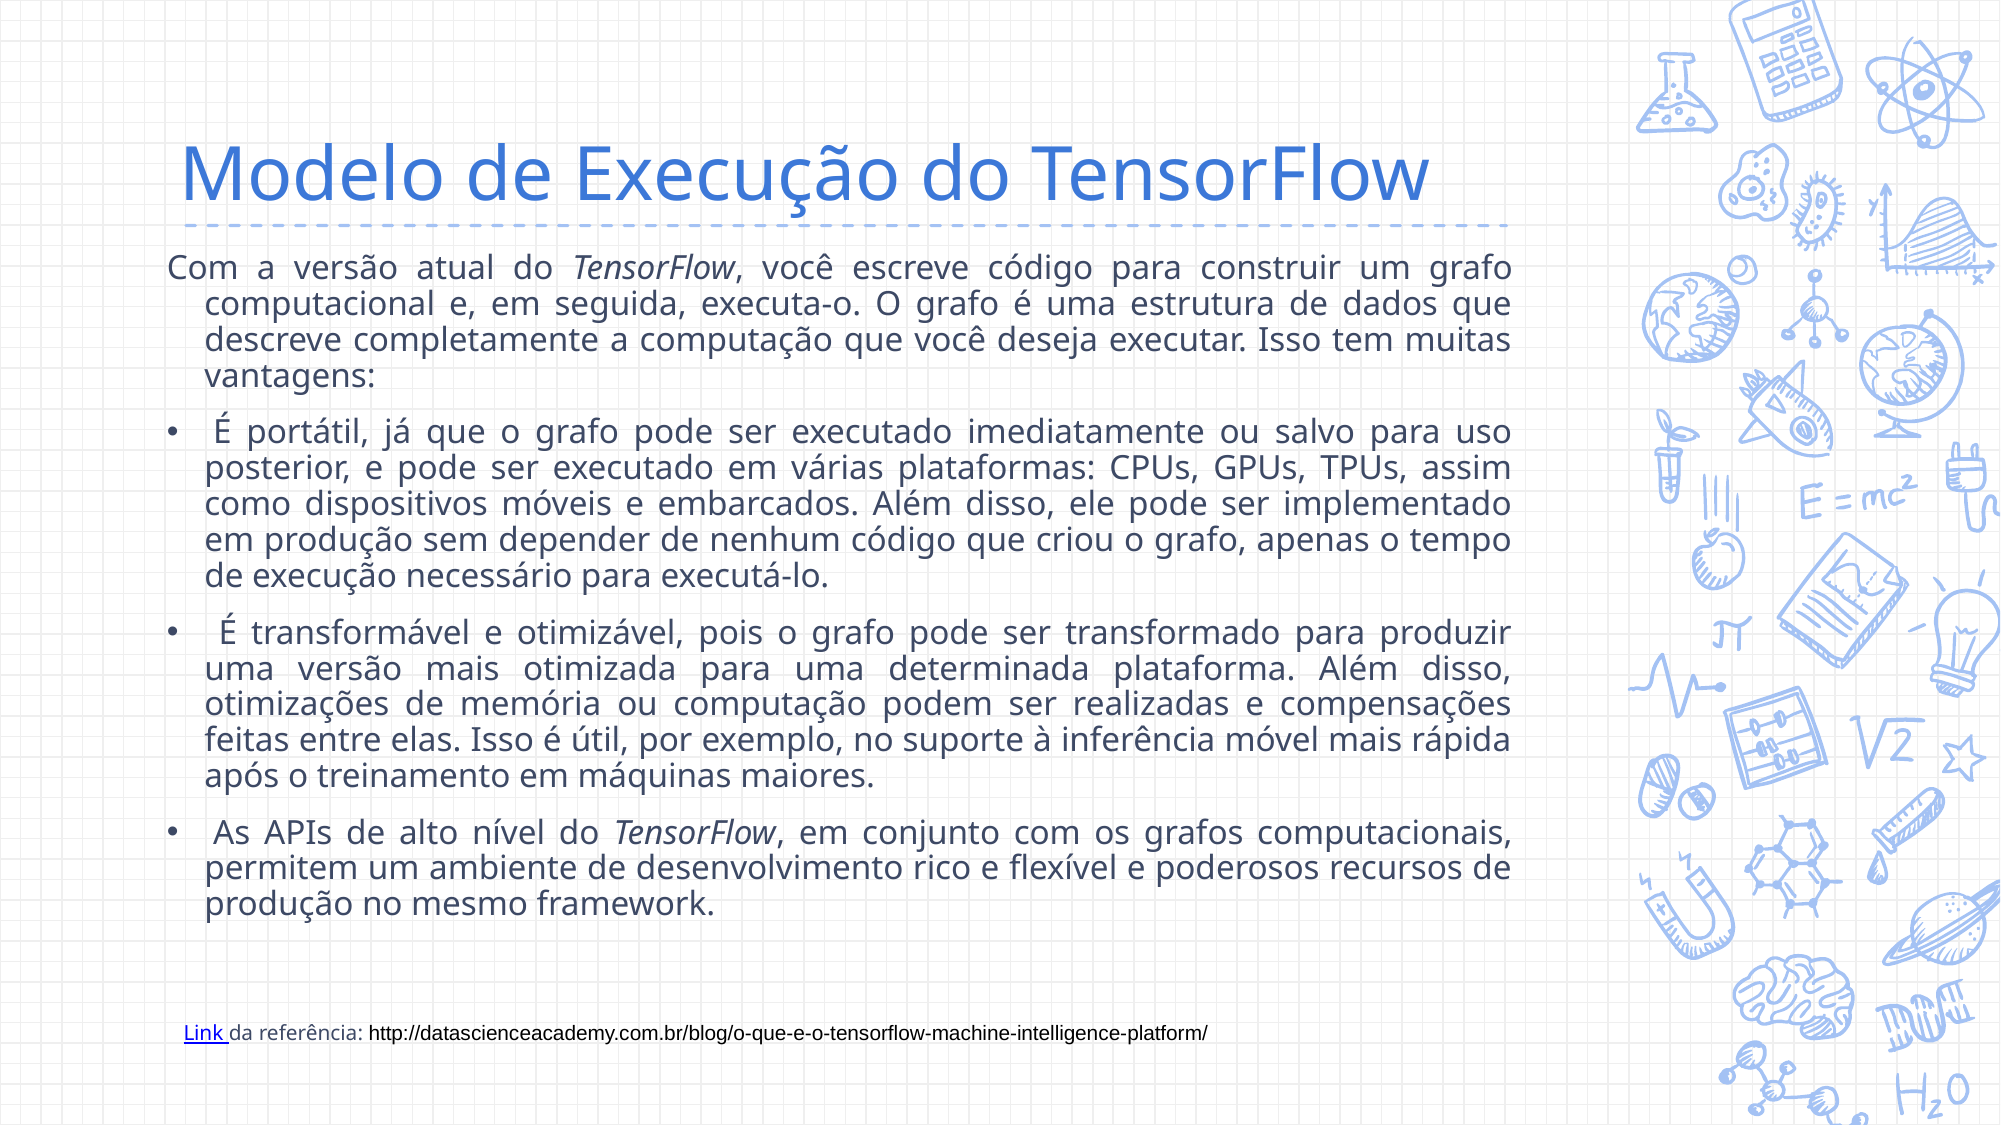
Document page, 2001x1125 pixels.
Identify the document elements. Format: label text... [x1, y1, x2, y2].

list Com a versão atual do TensorFlow, você escreve código para construir um grafo computacional e, em seguida, executa-o. O grafo é uma estrutura de dados que descreve completamente a computação que você deseja executar. Isso tem muitas vantagens: É portátil, já que o grafo pode ser executado imediatamente ou salvo para uso posterior, e pode ser executado em várias plataformas: CPUs, GPUs, TPUs, assim como dispositivos móveis e embarcados. Além disso, ele pode ser implementado em produção sem depender de nenhum código que criou o grafo, apenas o tempo de execução necessário para executá-lo. É transformável e otimizável, pois o grafo pode ser transformado para produzir uma versão mais otimizada para uma determinada plataforma. Além disso, otimizações de memória ou computação podem ser realizadas e compensações feitas entre elas. Isso é útil, por exemplo, no suporte à inferência móvel mais rápida após o treinamento em máquinas maiores. As APIs de alto nível do TensorFlow, em conjunto com os grafos computacionais, permitem um ambiente de desenvolvimento rico e flexível e poderosos recursos de produção no mesmo framework. [166, 251, 1514, 970]
text_box Link da referência: http://datascienceacademy.com.br/blog/o-que-e-o-tensorflow-machine-intelligence-platform/ [163, 999, 1669, 1073]
title Modelo de Execução do TensorFlow [160, 123, 1961, 218]
